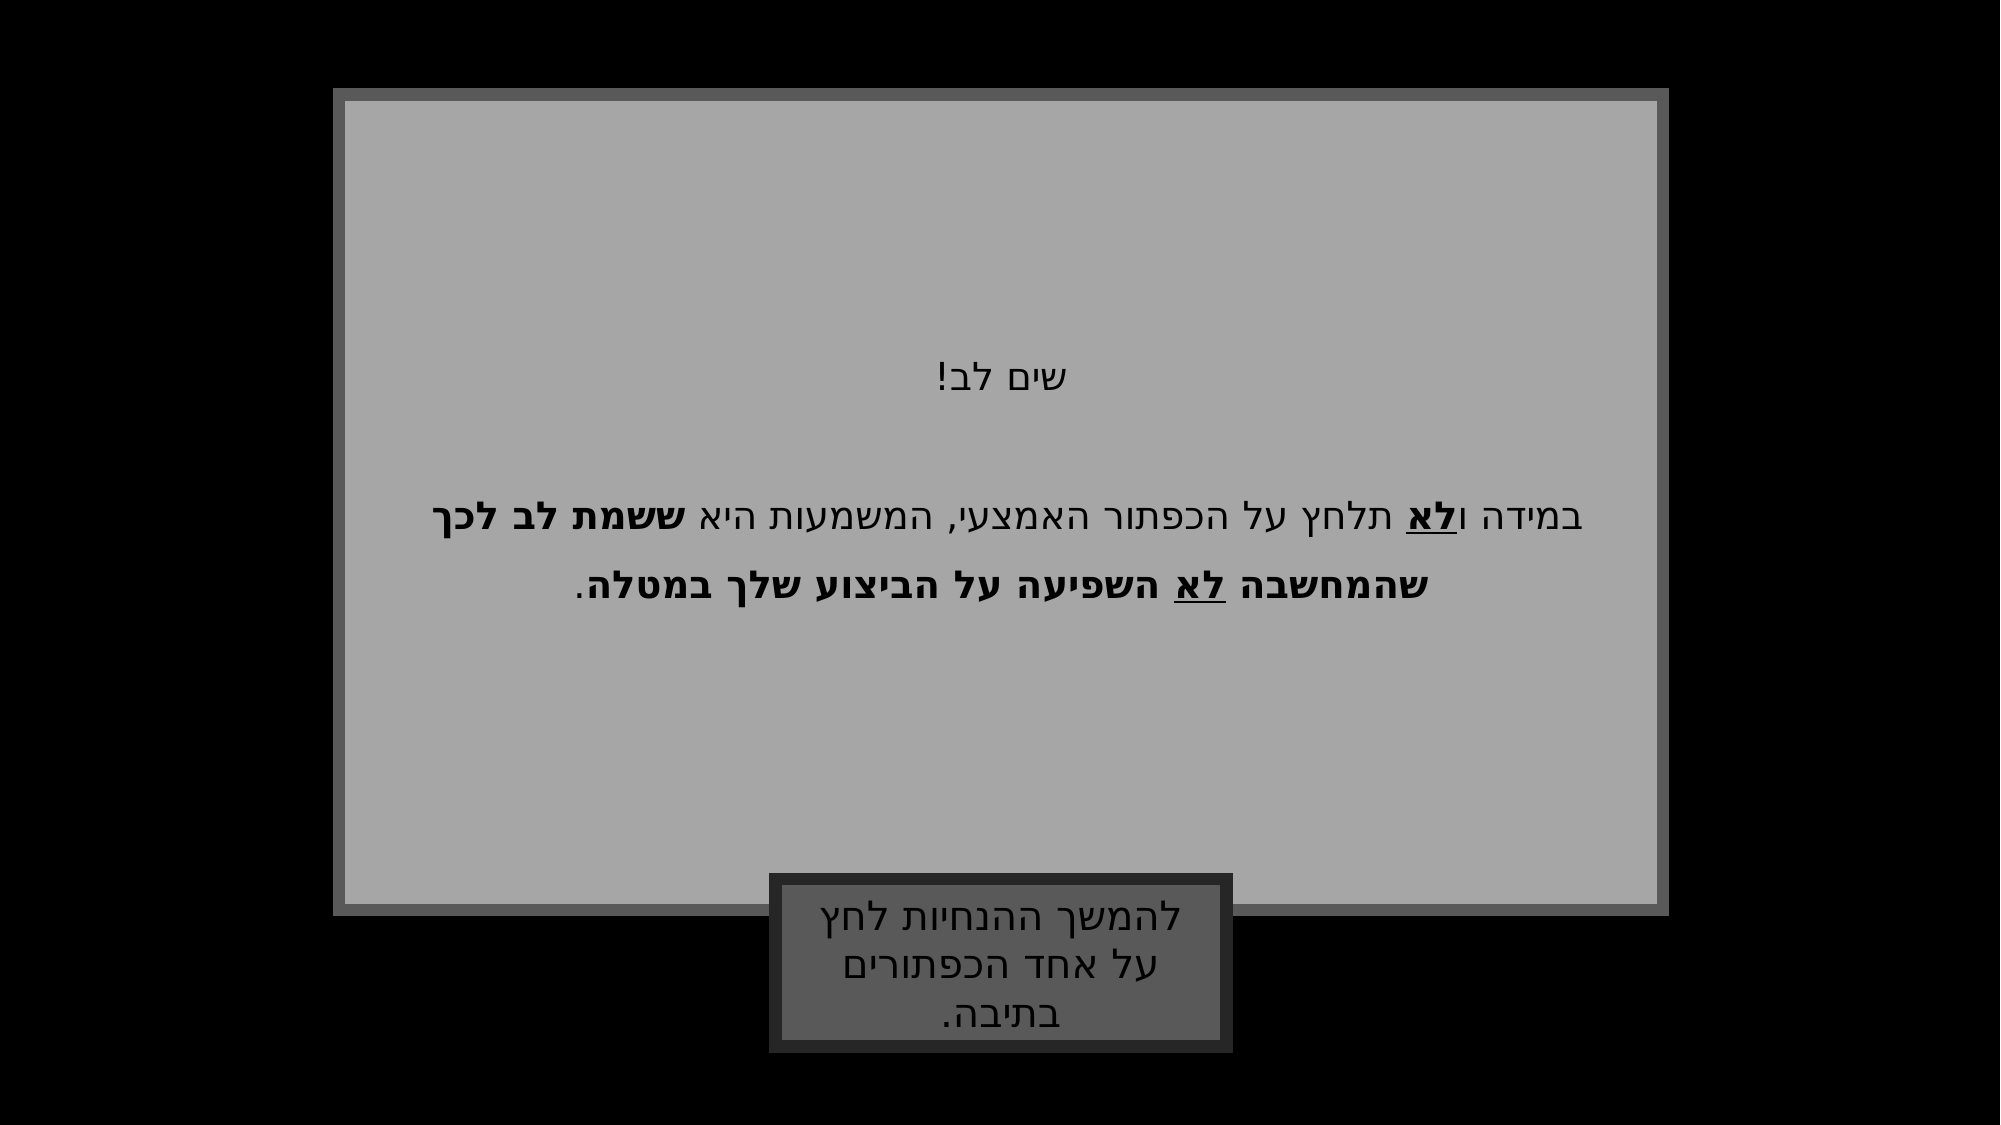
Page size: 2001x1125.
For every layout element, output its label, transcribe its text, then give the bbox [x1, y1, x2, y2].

text_box להמשך ההנחיות לחץ על אחד הכפתורים בתיבה. [774, 878, 1227, 1047]
text_box שים לב! במידה ולא תלחץ על הכפתור האמצעי, המשמעות היא ששמת לב לכך שהמחשבה לא השפיעה על הביצוע שלך במטלה. [338, 94, 1664, 911]
